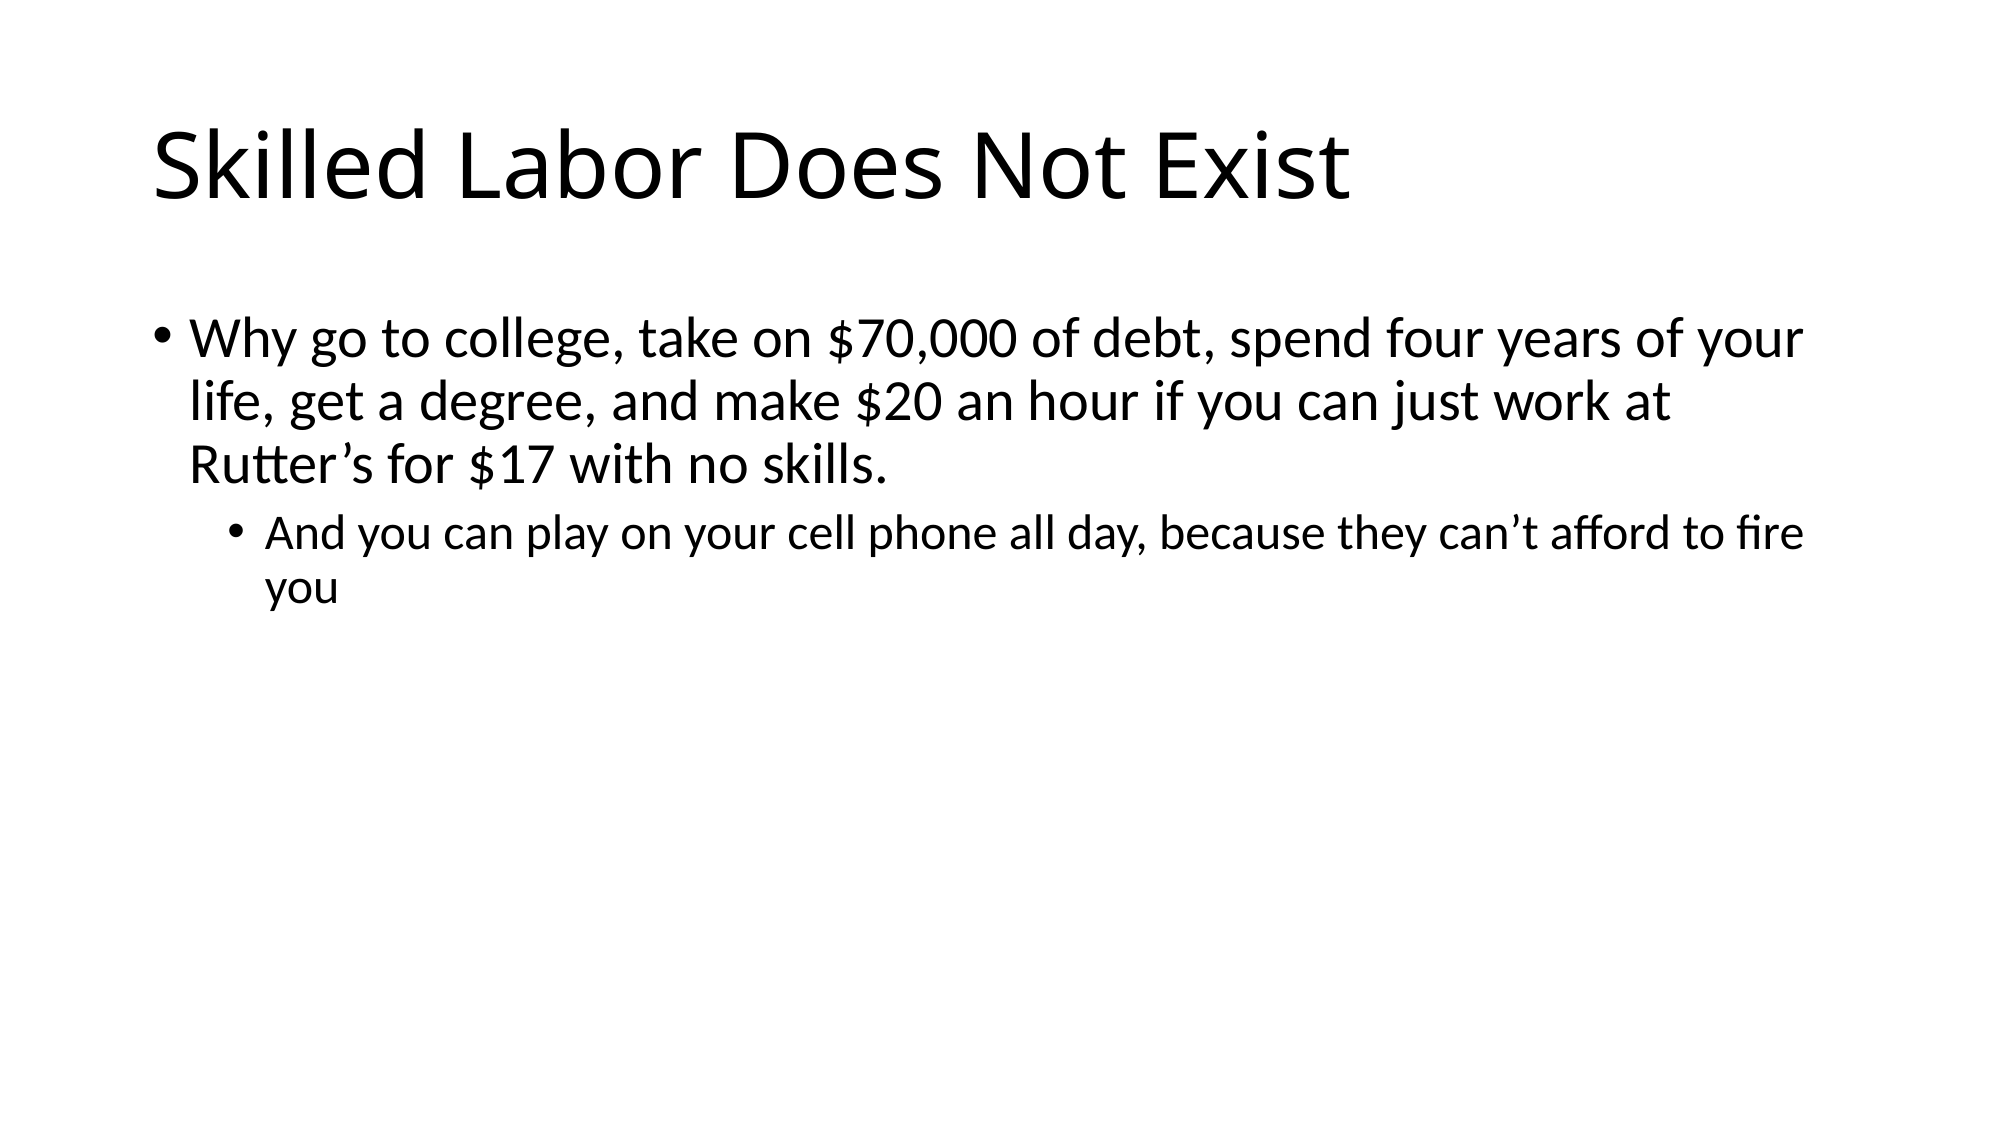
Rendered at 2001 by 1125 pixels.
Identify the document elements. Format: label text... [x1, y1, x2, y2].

list Why go to college, take on $70,000 of debt, spend four years of your life, get a degree, and make $20 an hour if you can just work at Rutter’s for $17 with no skills. And you can play on your cell phone all day, because they can’t afford to fire you [137, 299, 1863, 1014]
title Skilled Labor Does Not Exist [137, 59, 1863, 278]
